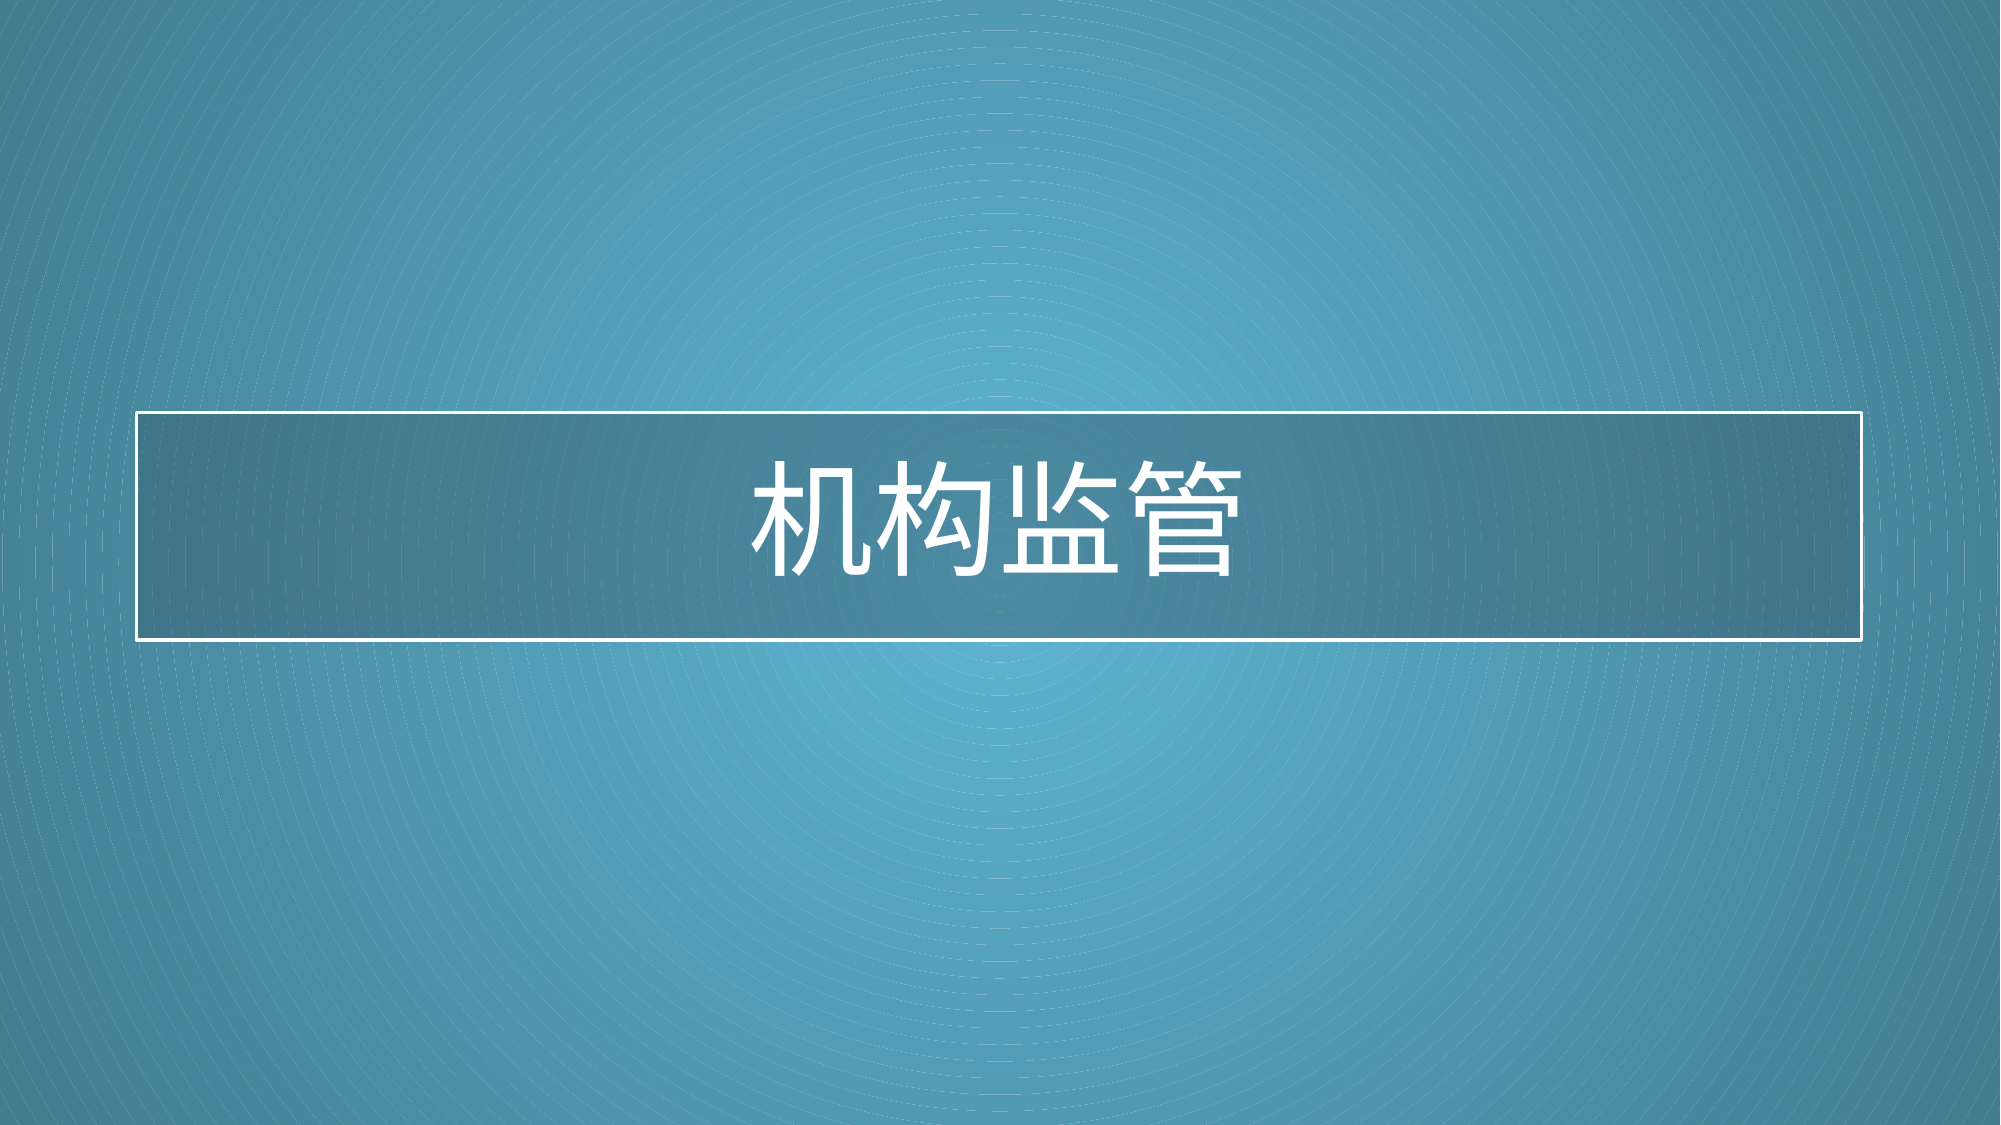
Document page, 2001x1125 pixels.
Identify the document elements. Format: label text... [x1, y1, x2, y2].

title 机构监管 [135, 411, 1863, 642]
